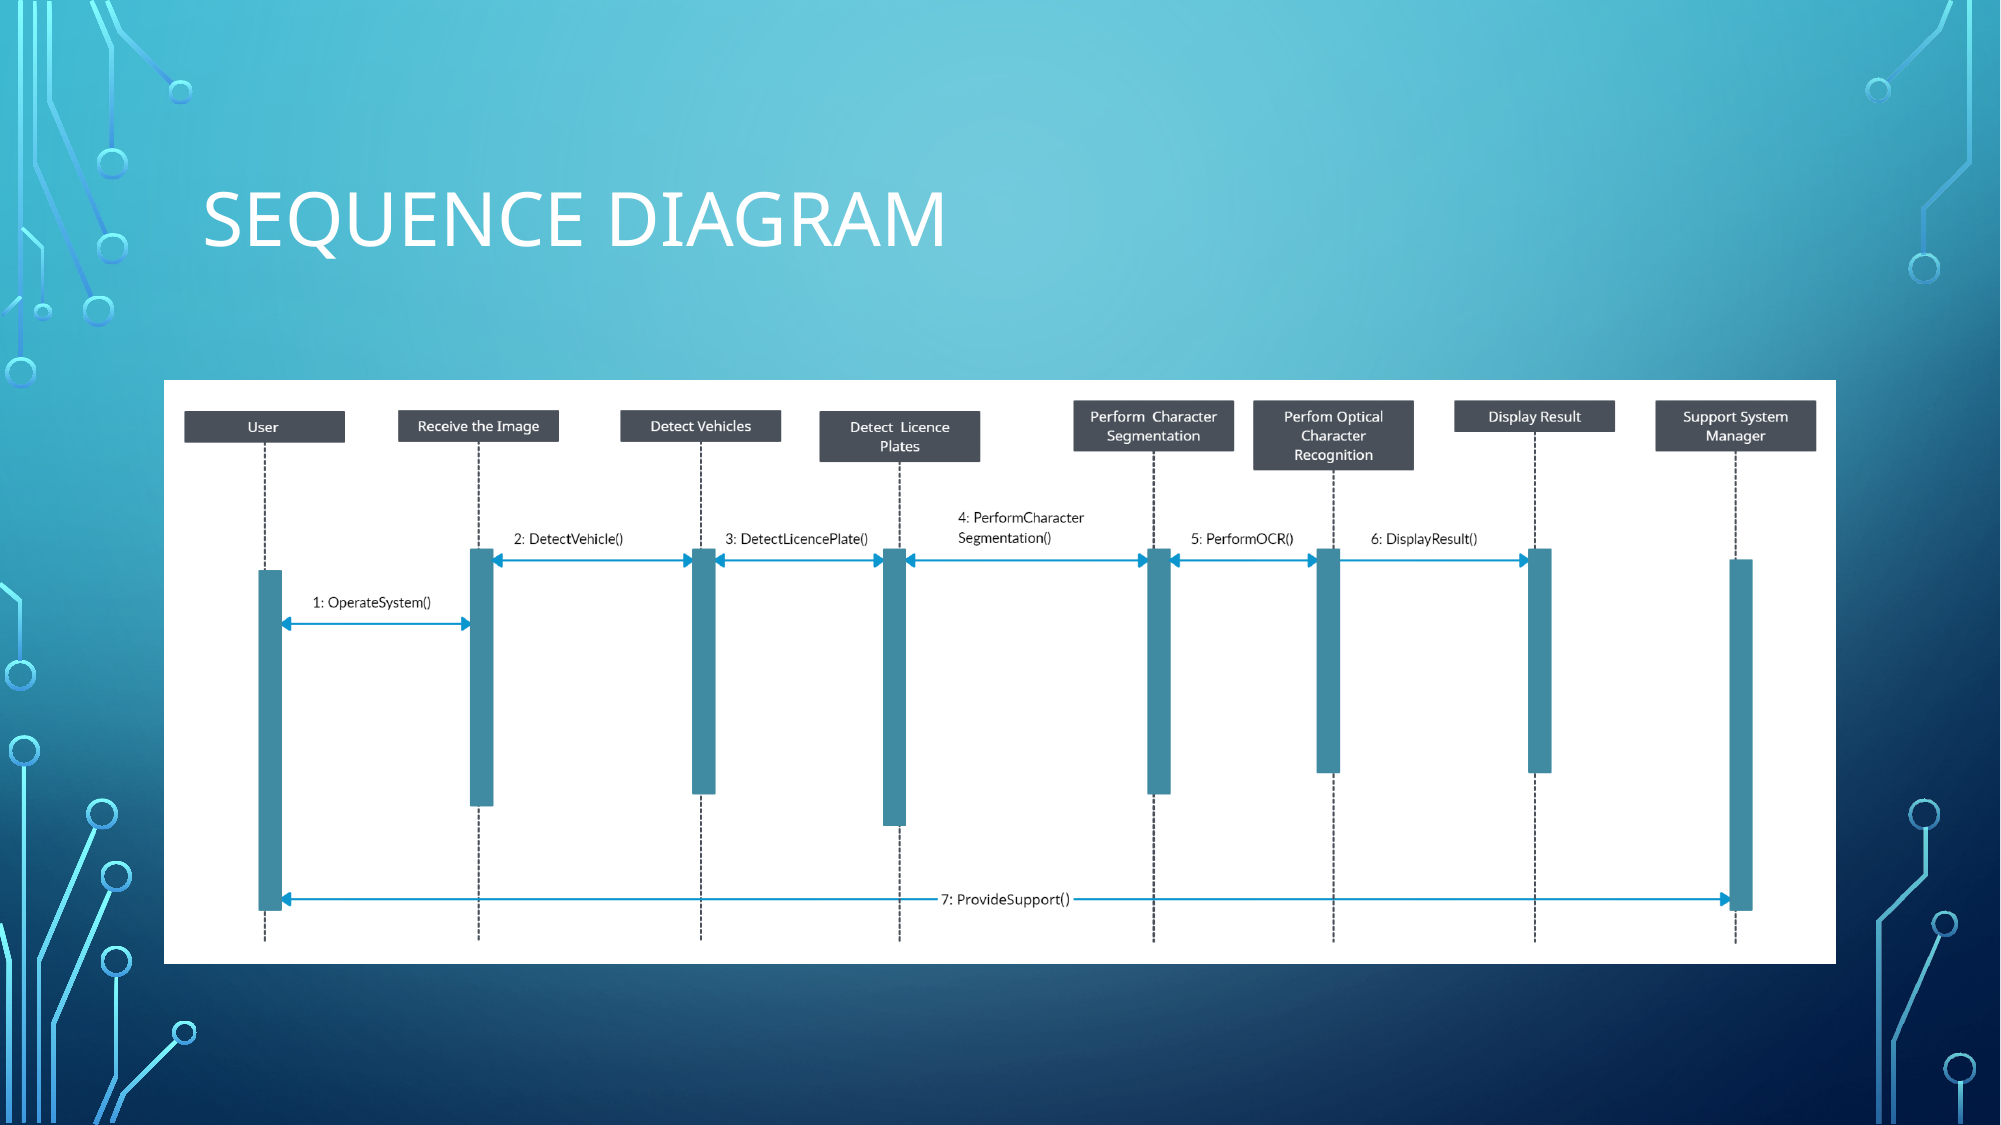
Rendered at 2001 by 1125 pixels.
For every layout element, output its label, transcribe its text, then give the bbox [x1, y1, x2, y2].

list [164, 380, 1836, 965]
title SEQUENCE DIAGRAM [187, 101, 1813, 344]
